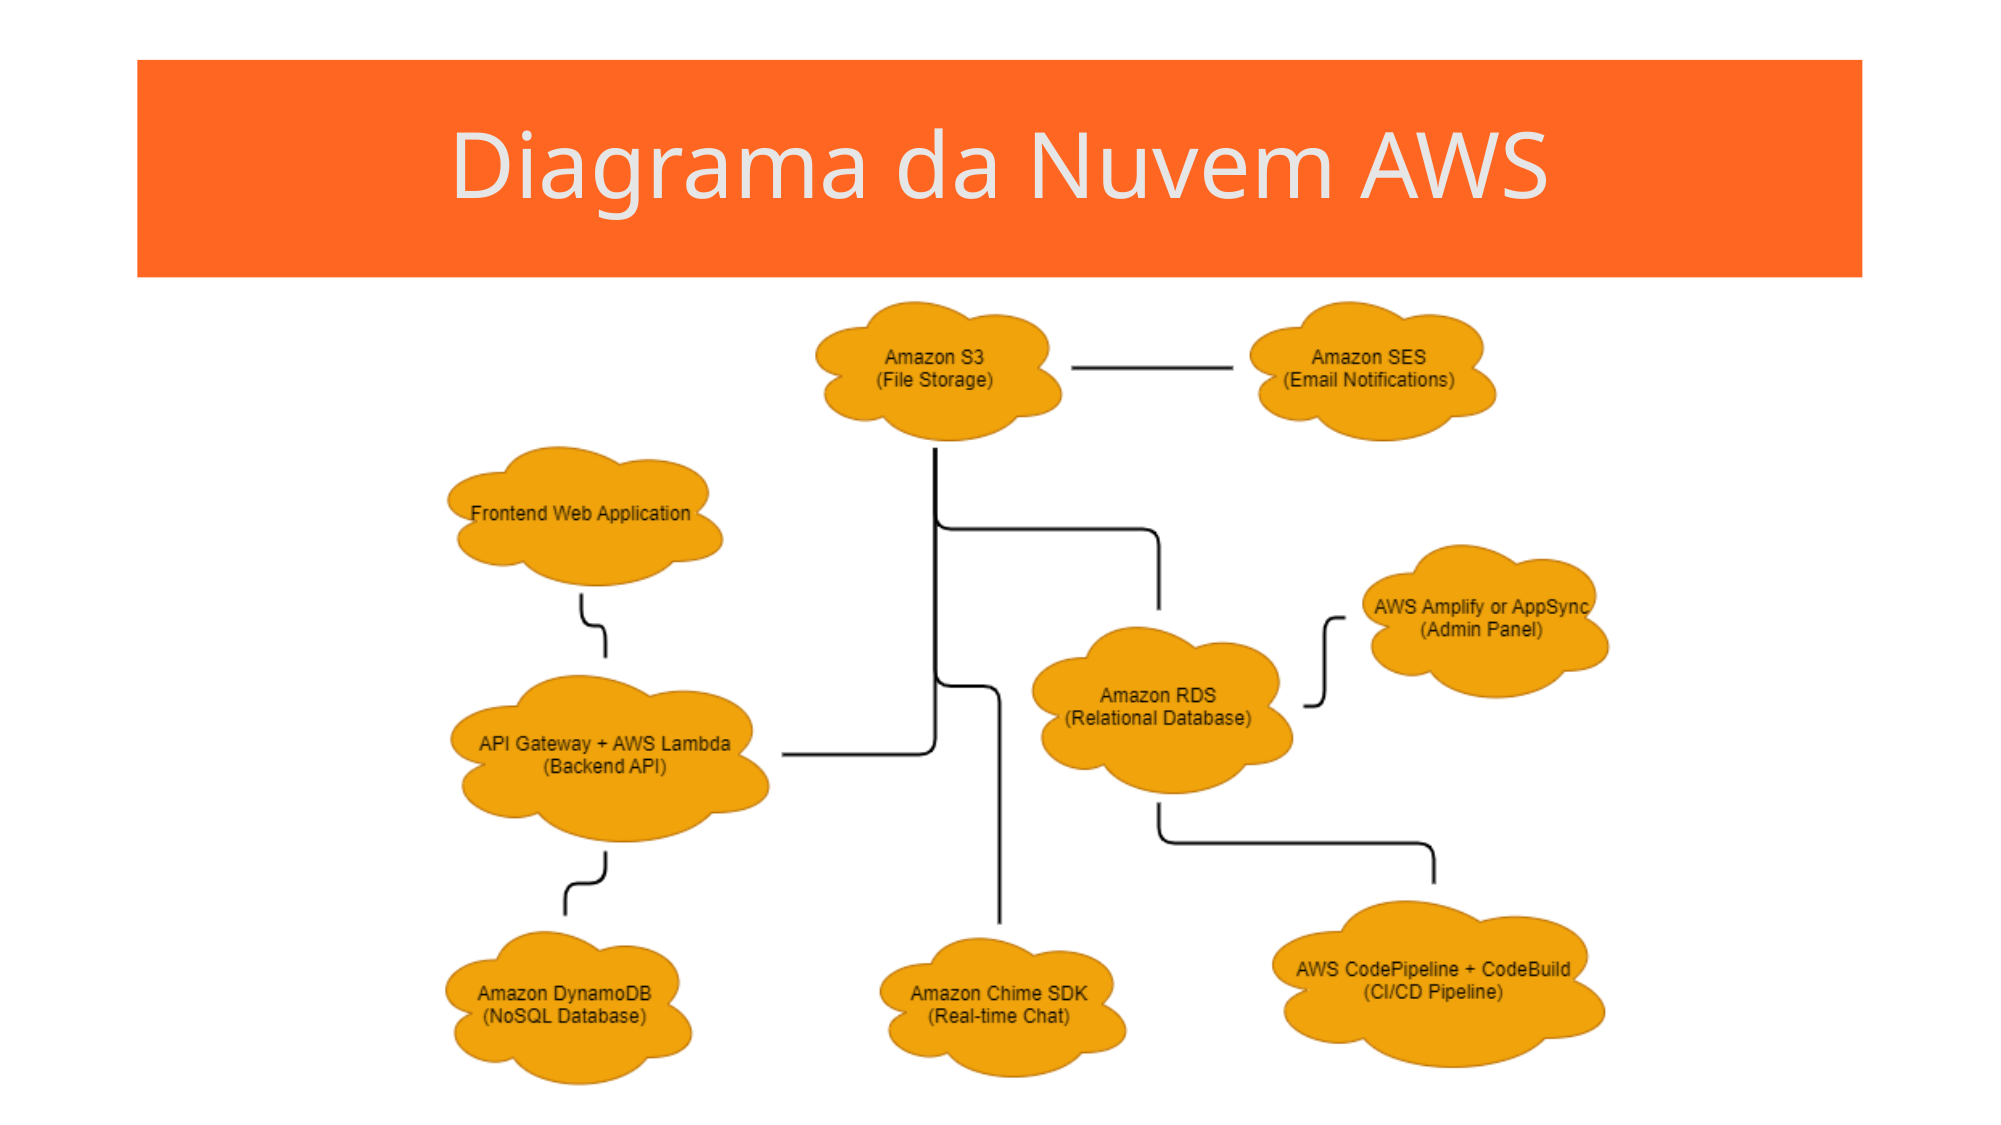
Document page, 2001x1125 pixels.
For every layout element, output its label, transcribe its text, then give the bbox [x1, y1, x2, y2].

title Diagrama da Nuvem AWS [137, 59, 1863, 278]
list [428, 287, 1620, 1094]
